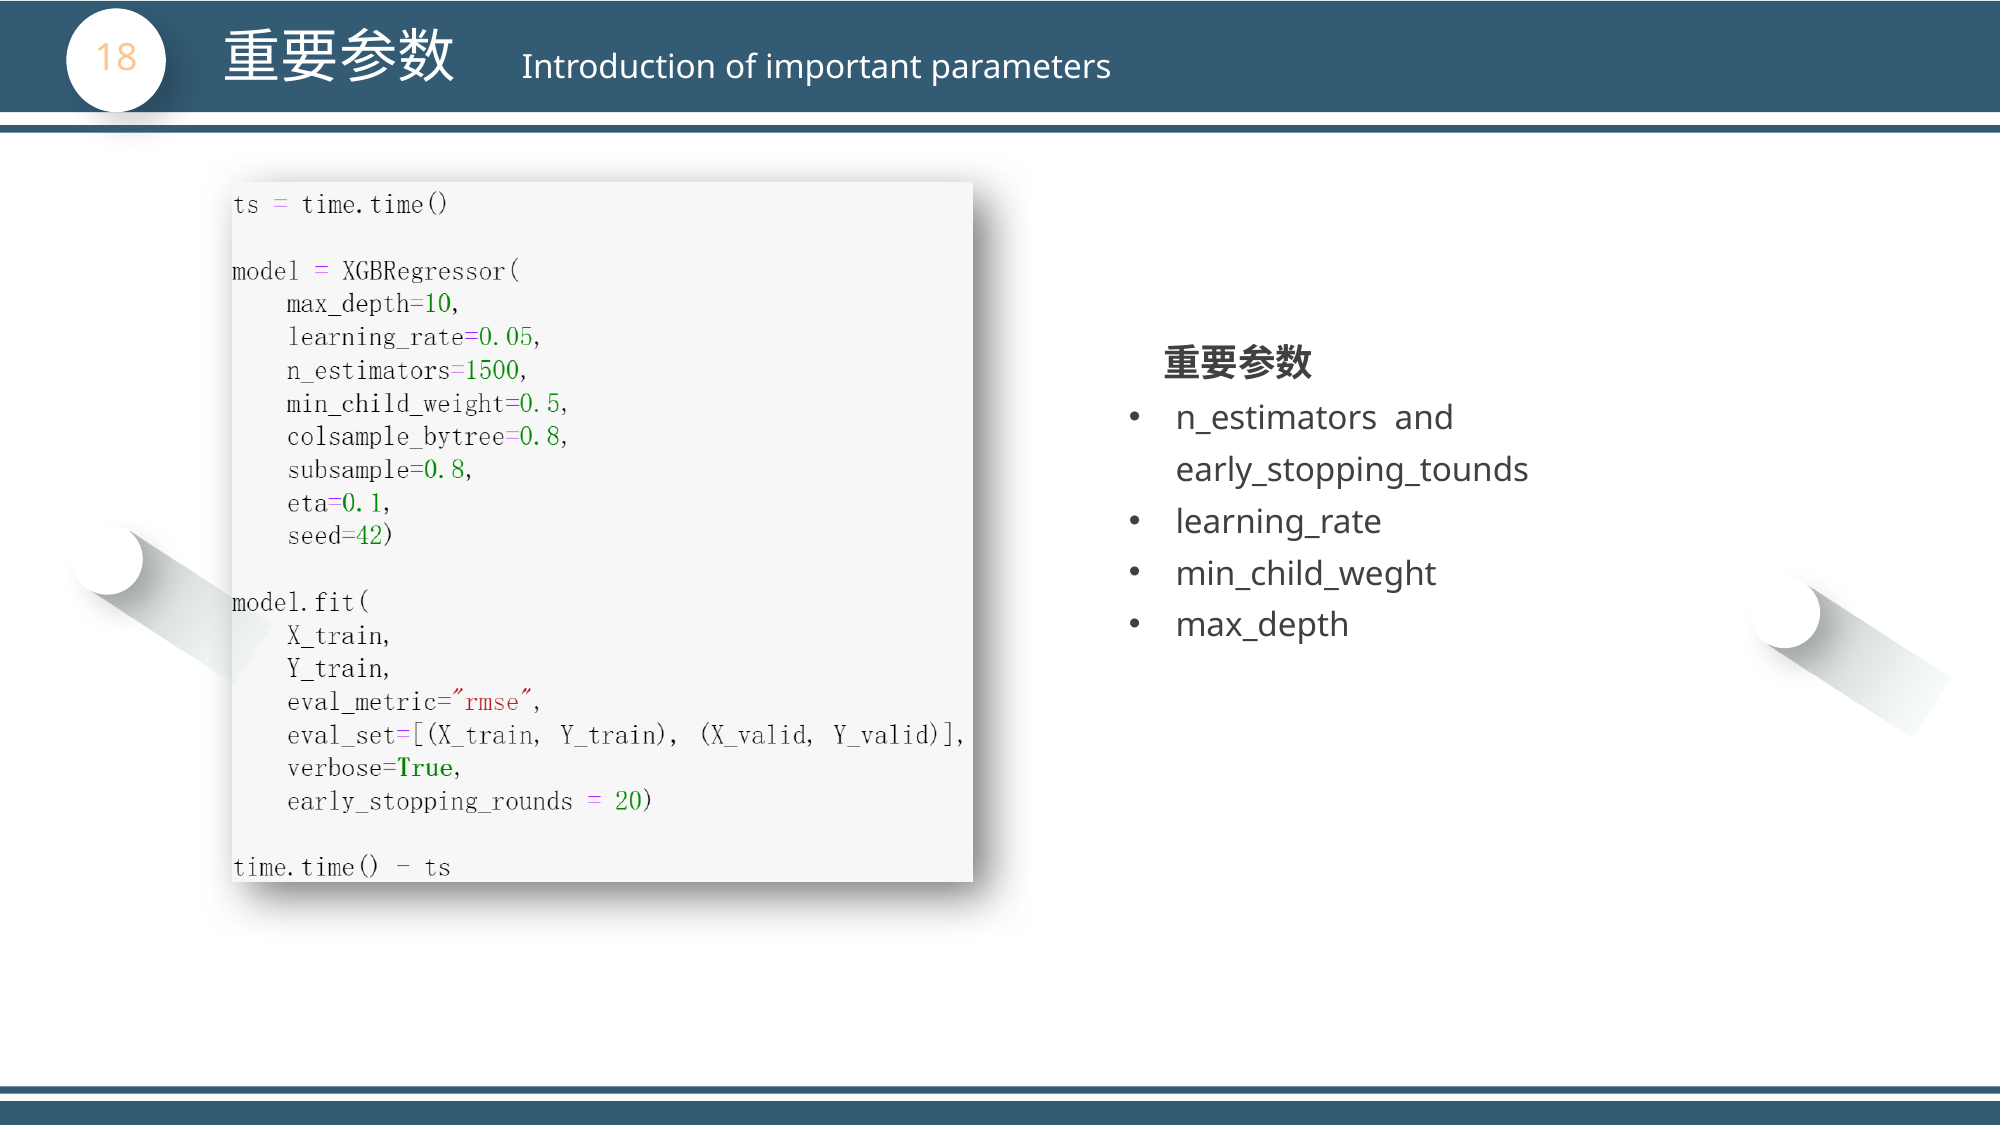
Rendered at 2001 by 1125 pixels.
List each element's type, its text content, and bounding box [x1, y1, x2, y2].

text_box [1749, 577, 1945, 697]
picture [232, 182, 973, 882]
text_box Introduction of important parameters [507, 34, 1156, 93]
text_box 重要参数 n_estimators and early_stopping_tounds learning_rate min_child_weght max_depth [1113, 122, 1804, 703]
text_box 重要参数 [207, 11, 471, 97]
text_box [71, 523, 268, 644]
